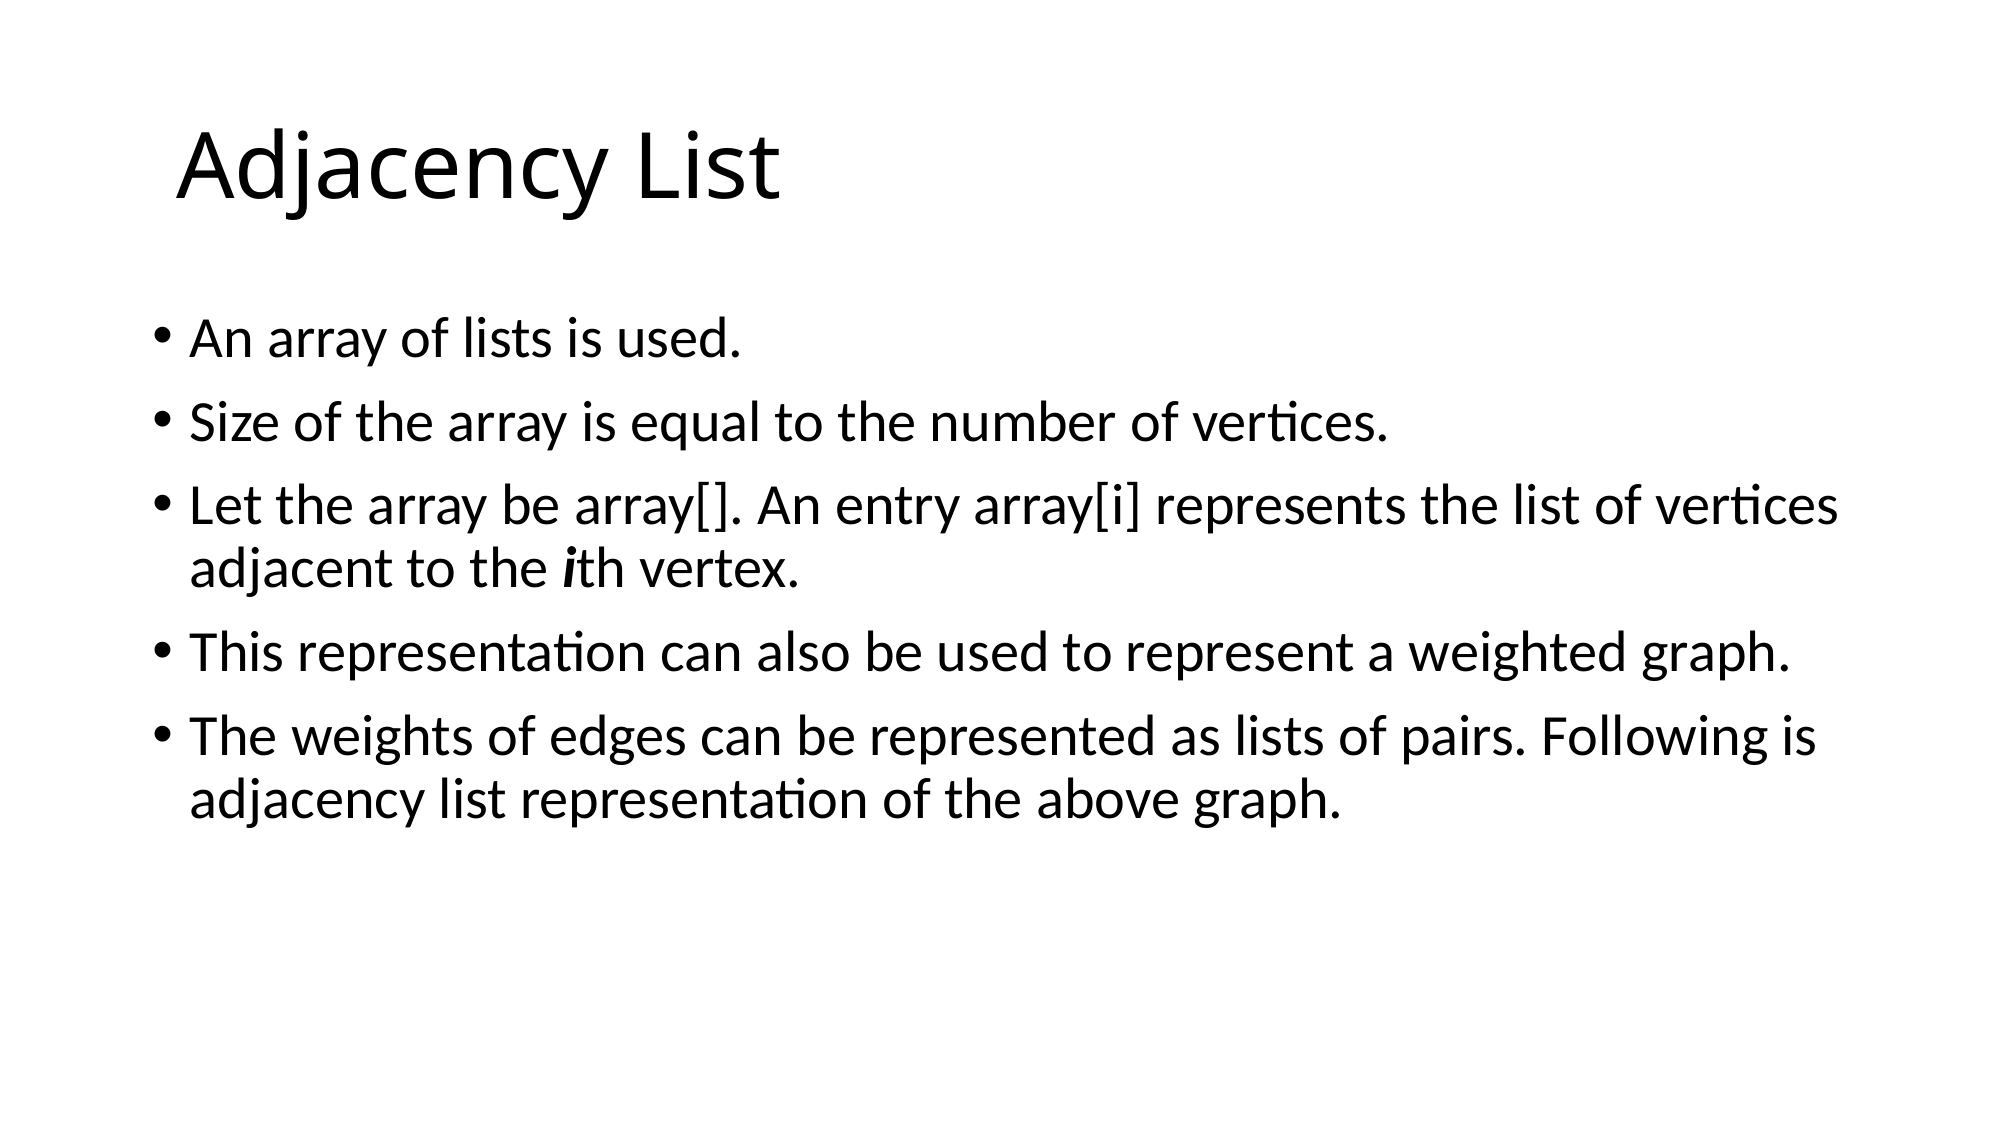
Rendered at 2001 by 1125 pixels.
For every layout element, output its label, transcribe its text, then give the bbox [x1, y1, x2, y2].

title Adjacency List [137, 59, 1863, 278]
list An array of lists is used. Size of the array is equal to the number of vertices. Let the array be array[]. An entry array[i] represents the list of vertices adjacent to the ith vertex. This representation can also be used to represent a weighted graph. The weights of edges can be represented as lists of pairs. Following is adjacency list representation of the above graph. [137, 299, 1863, 1014]
